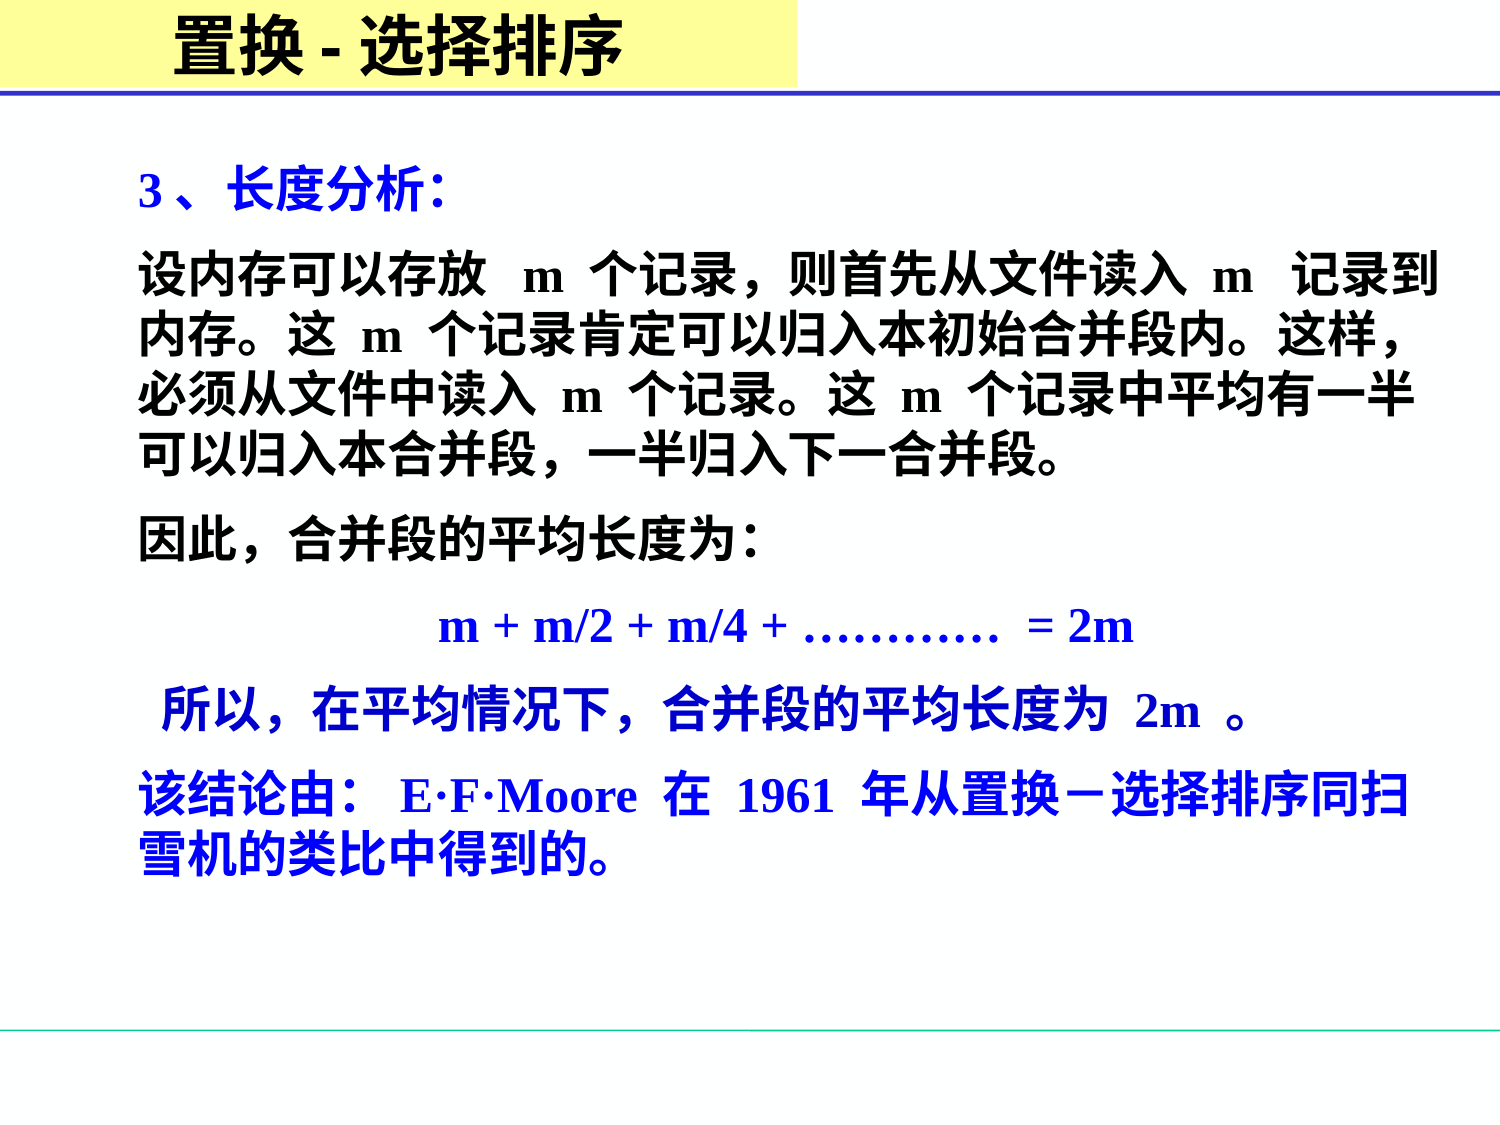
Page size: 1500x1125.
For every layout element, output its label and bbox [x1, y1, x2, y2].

text_box [0, 149, 1463, 890]
text_box [0, 0, 797, 88]
